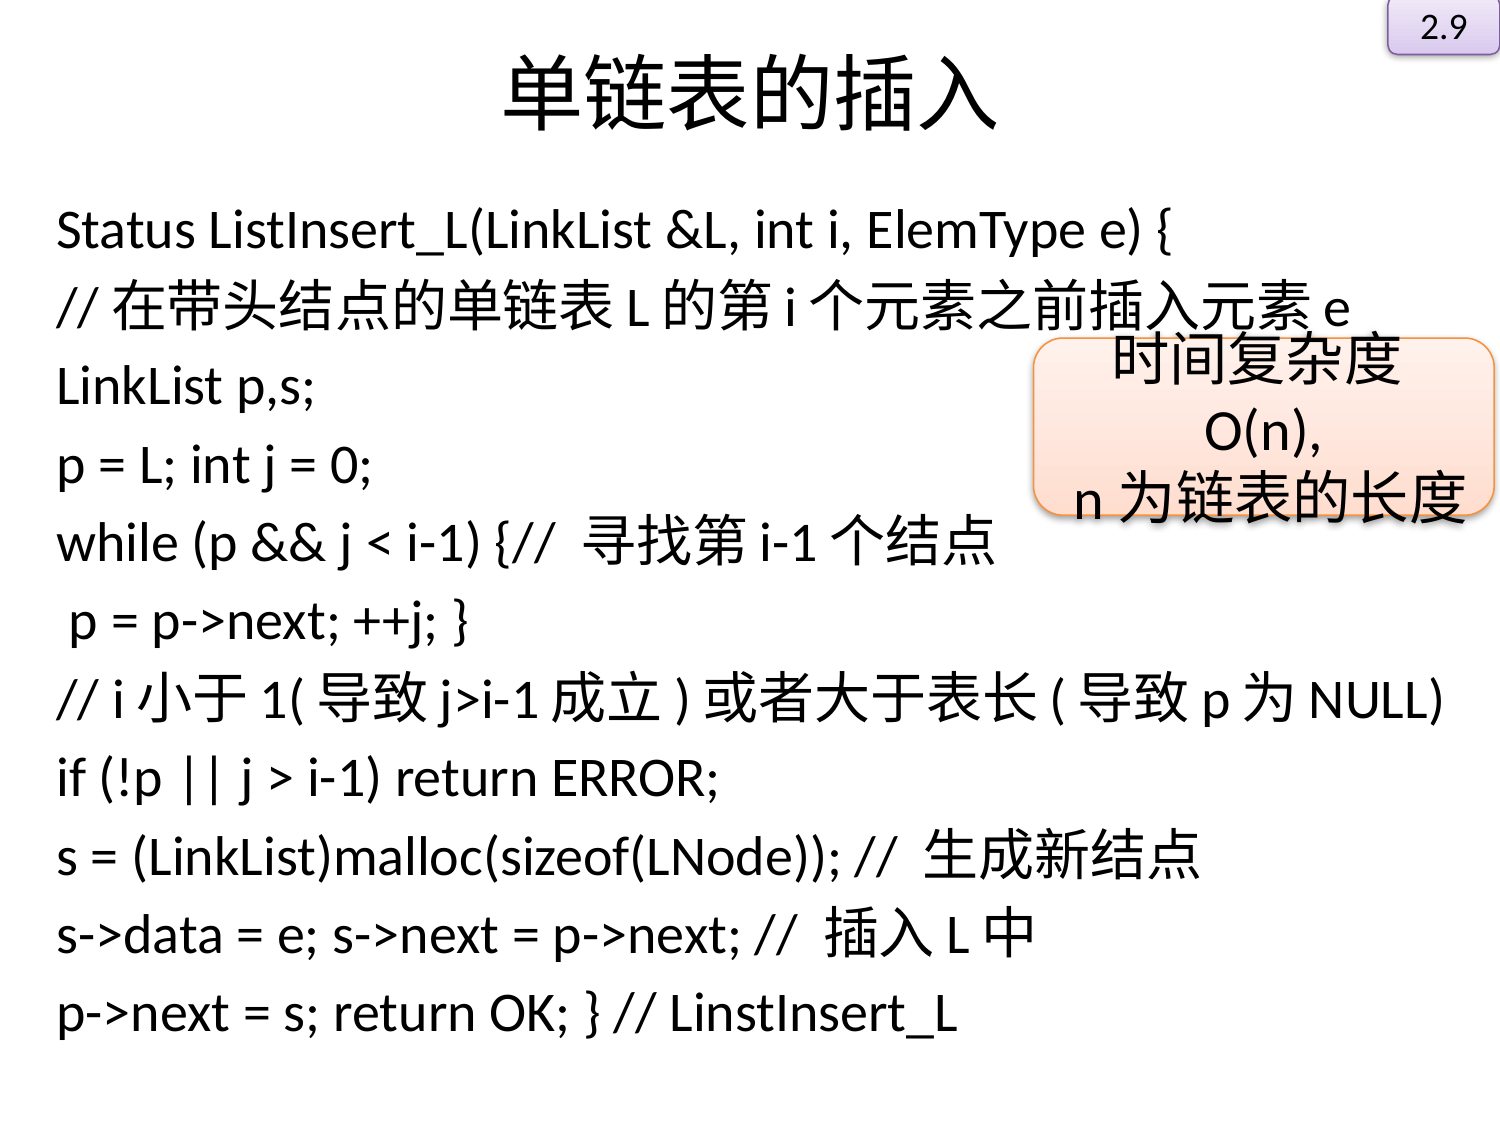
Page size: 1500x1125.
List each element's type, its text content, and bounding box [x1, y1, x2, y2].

title 单链表的插入 [75, 8, 1425, 173]
list Status ListInsert_L(LinkList &L, int i, ElemType e) { //在带头结点的单链表L的第i个元素之前插入元素e LinkList p,s; p = L; int j = 0; while (p && j < i-1) {// 寻找第i-1个结点 p = p->next; ++j; } // i小于1(导致j>i-1成立)或者大于表长(导致p为NULL) if (!p || j > i-1) return ERROR; s = (LinkList)malloc(sizeof(LNode)); // 生成新结点 s->data = e; s->next = p->next; // 插入L中 p->next = s; return OK; } // LinstInsert_L [41, 184, 1471, 1094]
text_box 2.9 [1387, 0, 1500, 56]
text_box 时间复杂度O(n), n为链表的长度 [1032, 337, 1495, 516]
